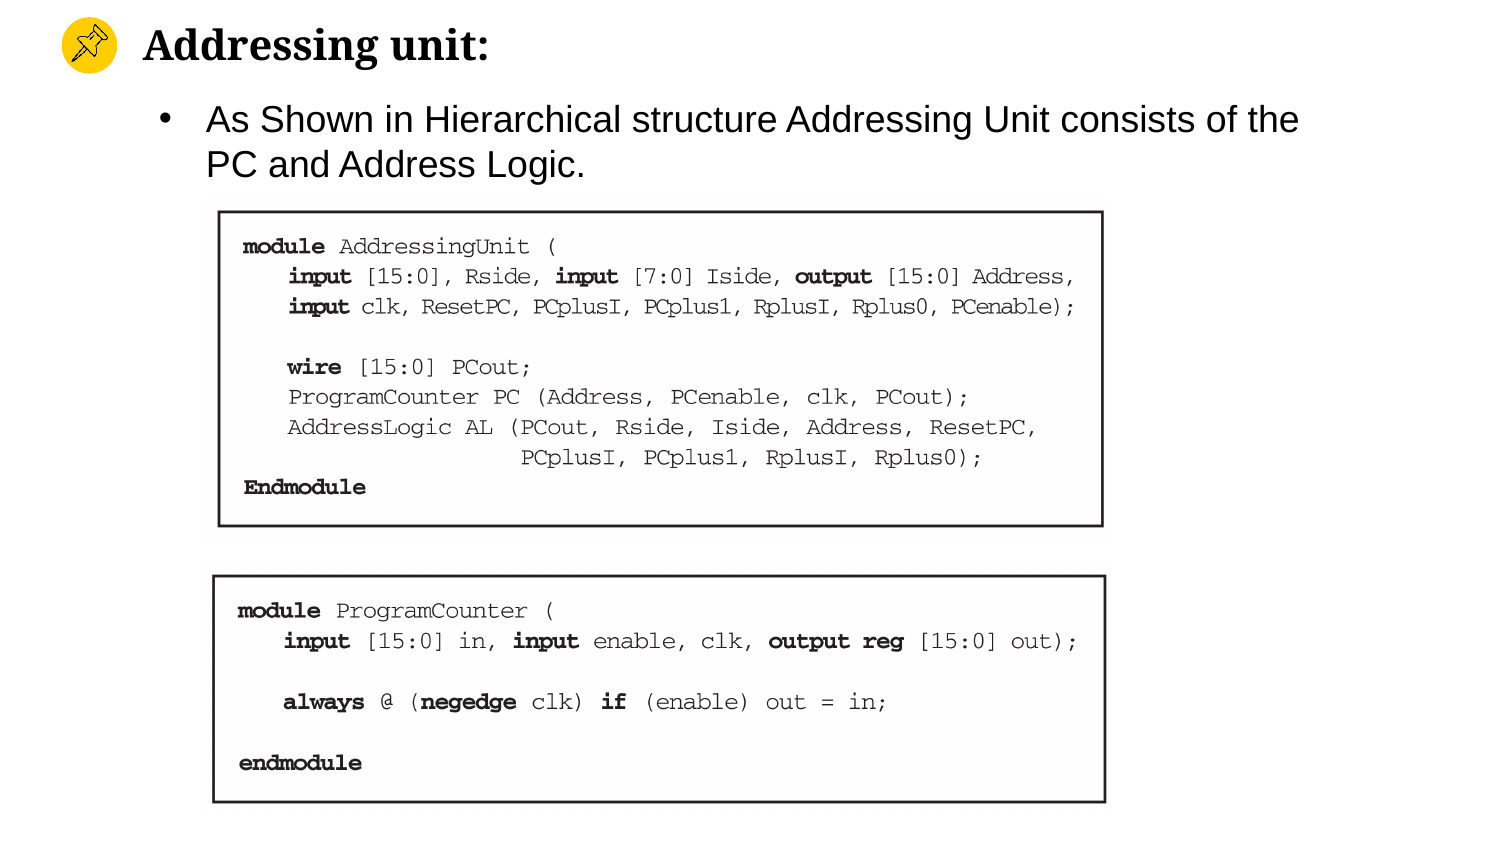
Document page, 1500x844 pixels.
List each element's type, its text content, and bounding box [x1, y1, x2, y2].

list As Shown in Hierarchical structure Addressing Unit consists of the PC and Address Logic. [121, 95, 1341, 187]
picture [204, 559, 1112, 814]
title Addressing unit: [142, 18, 1287, 69]
text_box [71, 24, 108, 62]
picture [204, 197, 1107, 544]
text_box [61, 17, 118, 74]
